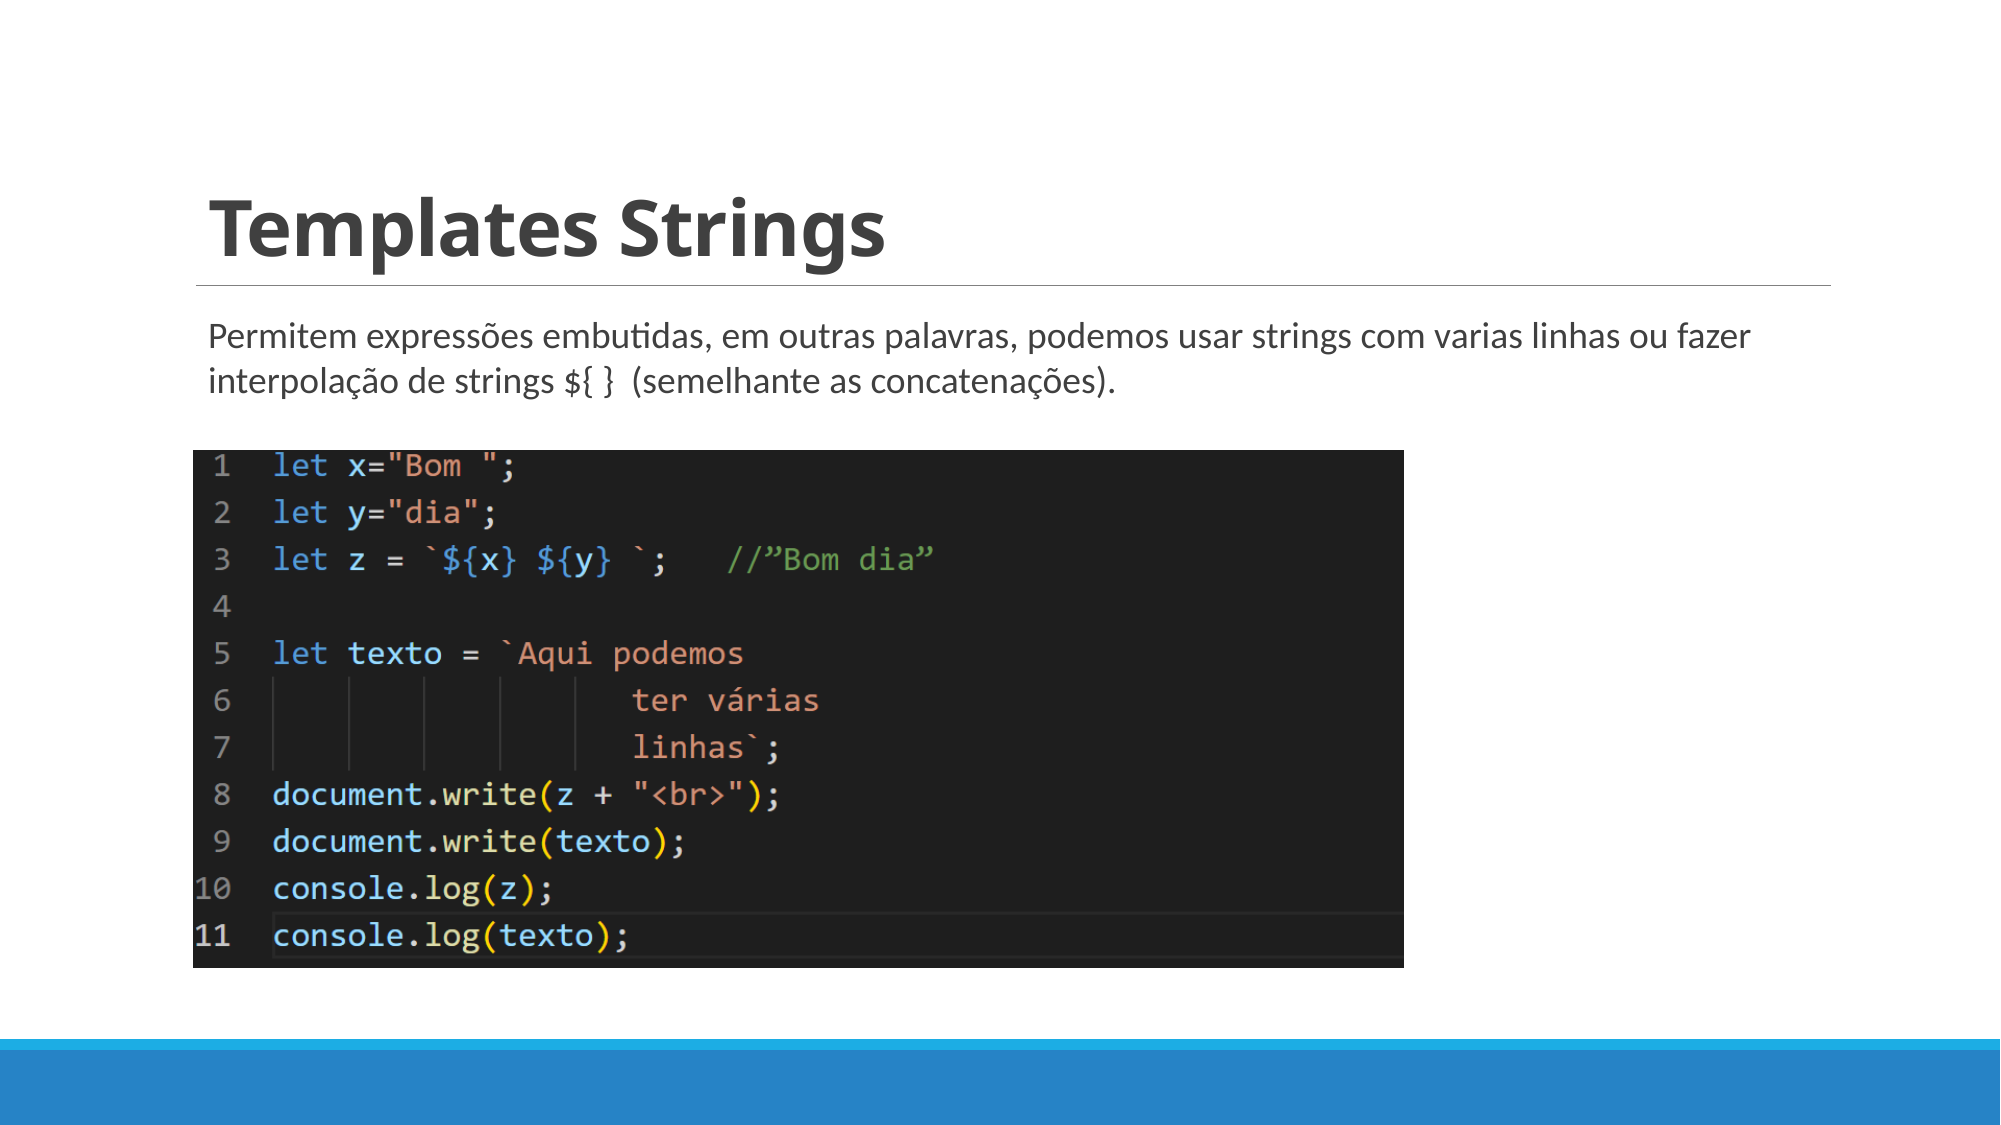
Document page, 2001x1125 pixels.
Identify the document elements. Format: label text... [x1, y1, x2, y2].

list Permitem expressões embutidas, em outras palavras, podemos usar strings com varias linhas ou fazer interpolação de strings ${ } (semelhante as concatenações). [193, 303, 1894, 994]
picture [192, 450, 1405, 968]
title Templates Strings [193, 184, 1635, 281]
